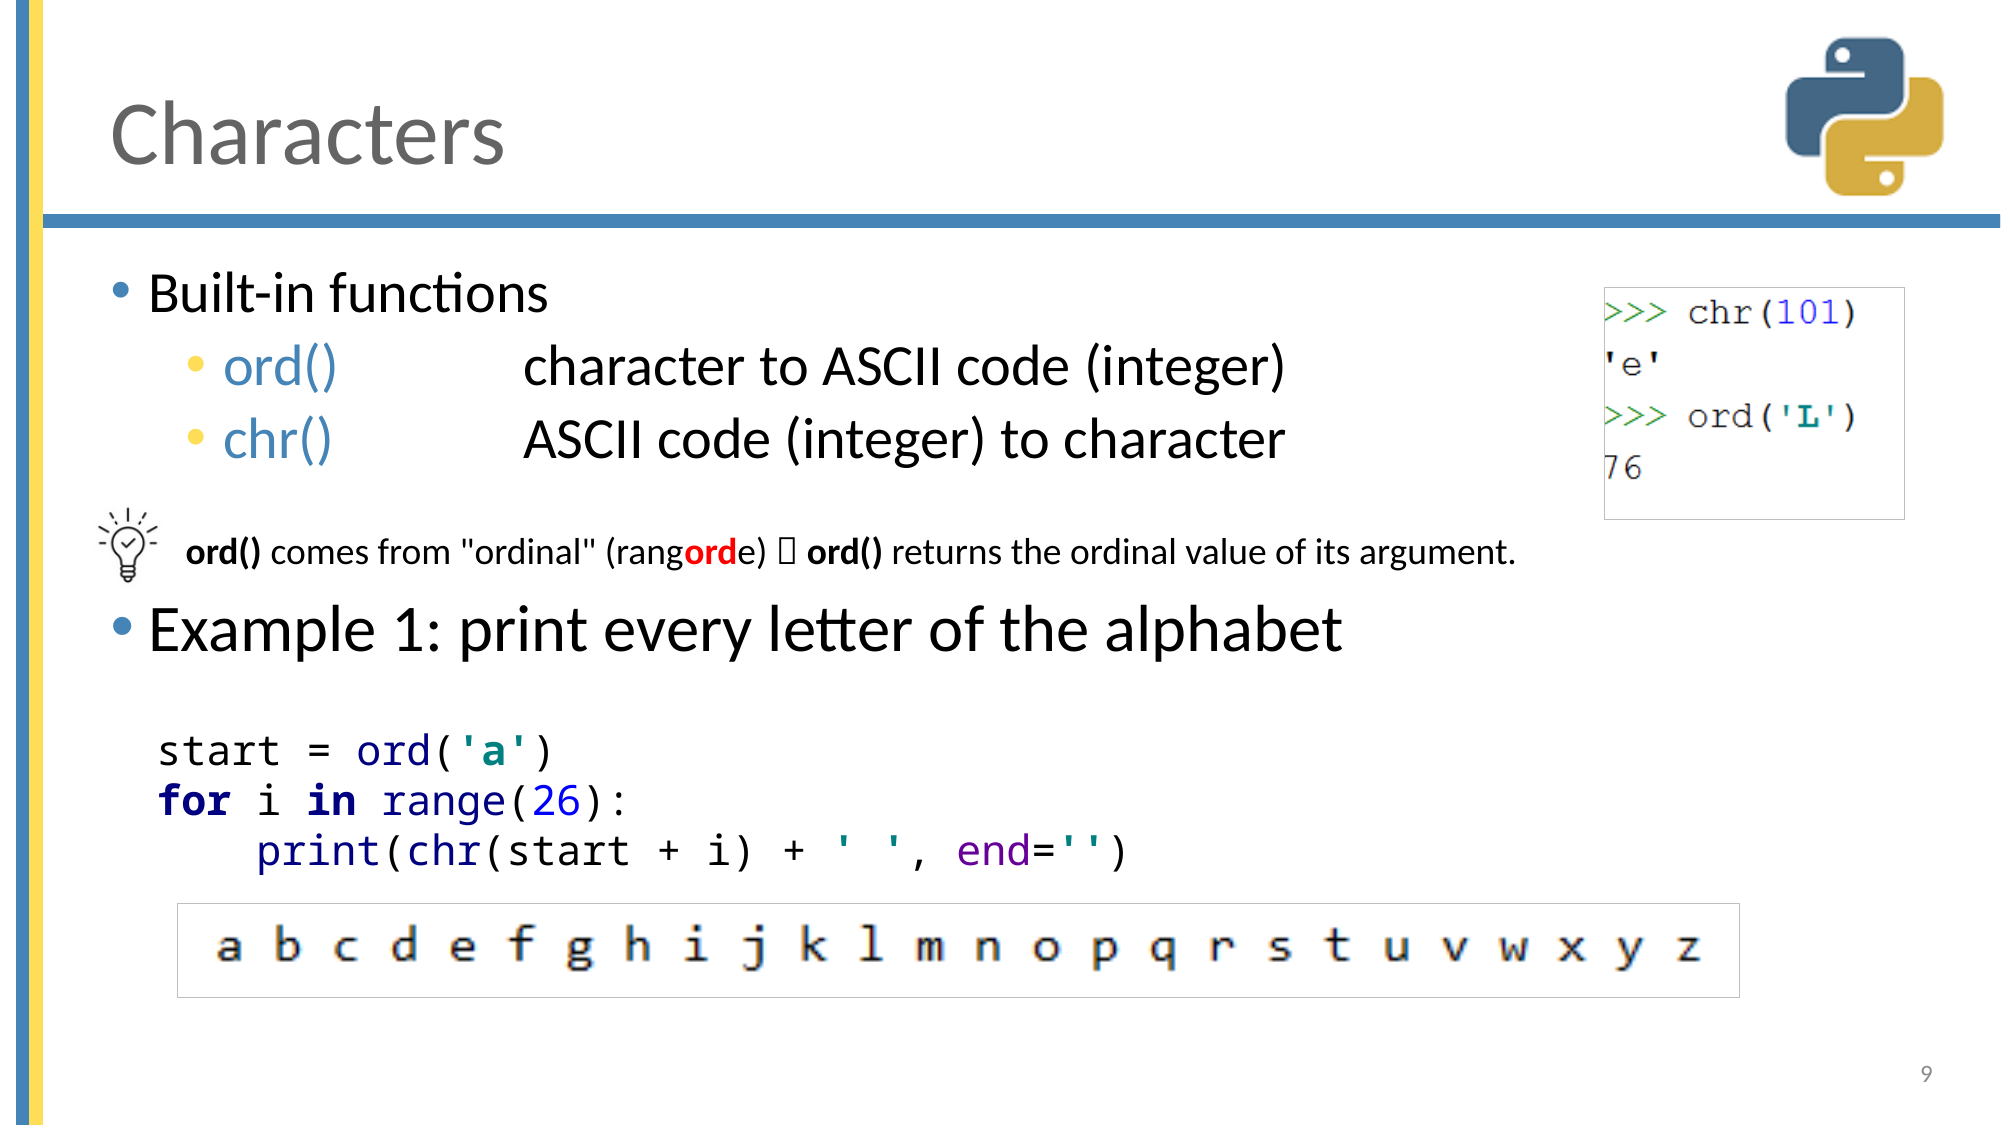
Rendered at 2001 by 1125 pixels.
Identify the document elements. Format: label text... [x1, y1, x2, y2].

picture [177, 903, 1740, 998]
title Characters [95, 59, 1863, 211]
slide_number 9 [1497, 1042, 1948, 1103]
picture [78, 496, 178, 595]
text_box start = ord('a') for i in range(26): print(chr(start + i) + ' ', end='') [141, 716, 1147, 882]
picture [1747, 18, 1987, 205]
list Built-in functions ord() character to ASCII code (integer) chr() ASCII code (integer) to character ord() comes from "ordinal" (rangorde)  ord() returns the ordinal value of its argument. Example 1: print every letter of the alphabet [95, 254, 1948, 1014]
picture [1604, 286, 1905, 520]
